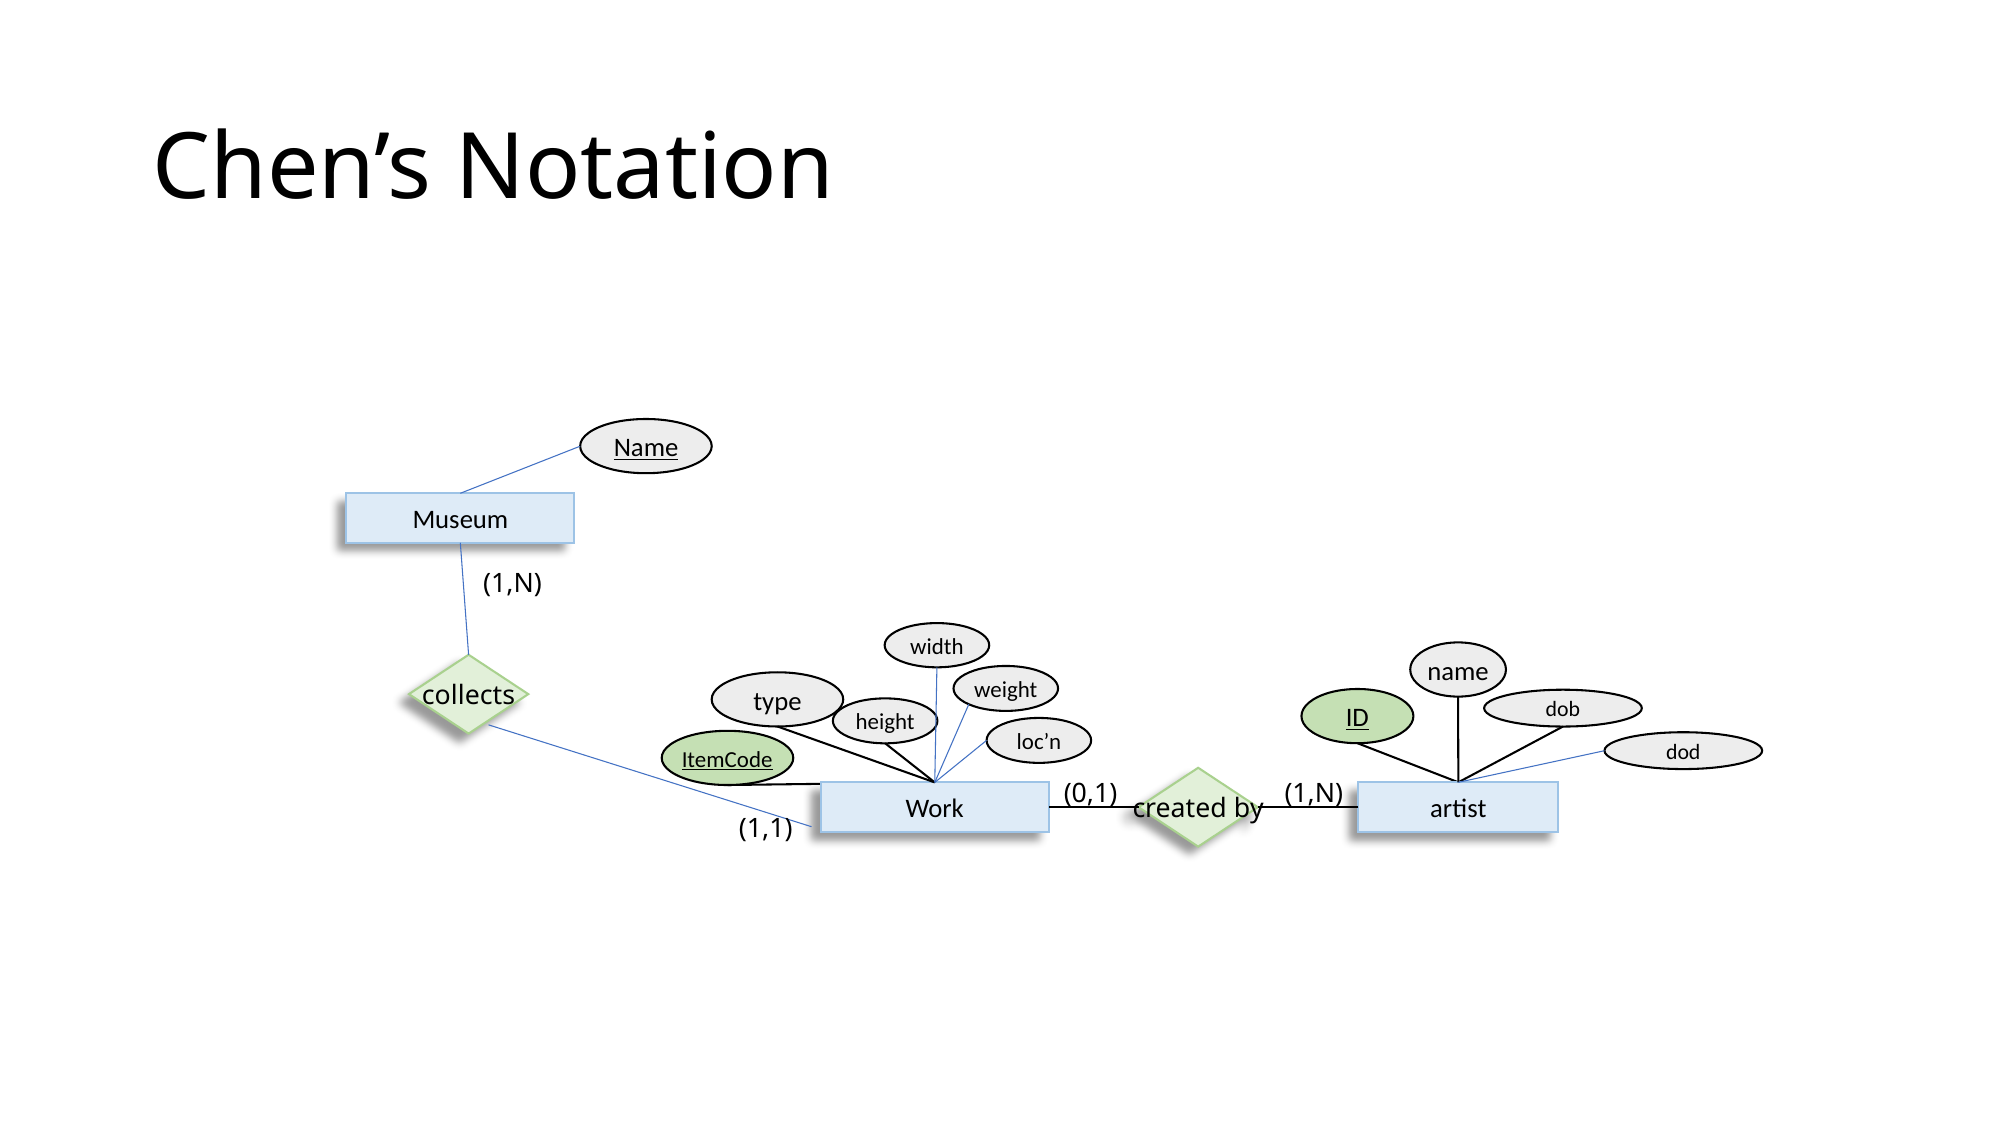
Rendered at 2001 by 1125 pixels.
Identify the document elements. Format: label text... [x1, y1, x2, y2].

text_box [1357, 743, 1457, 767]
title Chen’s Notation [137, 59, 1863, 278]
text_box width [883, 622, 991, 669]
text_box Museum [346, 493, 575, 543]
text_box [934, 740, 987, 783]
text_box Name [579, 417, 713, 475]
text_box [488, 724, 812, 827]
text_box type [710, 671, 845, 724]
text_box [1459, 726, 1563, 750]
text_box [460, 446, 581, 494]
text_box height [831, 697, 934, 726]
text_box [460, 542, 469, 655]
text_box collects [408, 655, 529, 734]
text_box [820, 767, 1559, 847]
text_box name [1409, 641, 1508, 698]
text_box dod [1603, 731, 1764, 771]
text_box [1458, 750, 1605, 783]
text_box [934, 704, 969, 740]
text_box (1,1) [725, 827, 807, 850]
text_box (1,N) [469, 559, 557, 606]
text_box loc’n [985, 716, 1093, 764]
text_box dob [1483, 688, 1643, 728]
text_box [812, 726, 934, 783]
text_box weight [952, 664, 1060, 712]
text_box ID [1300, 687, 1415, 745]
